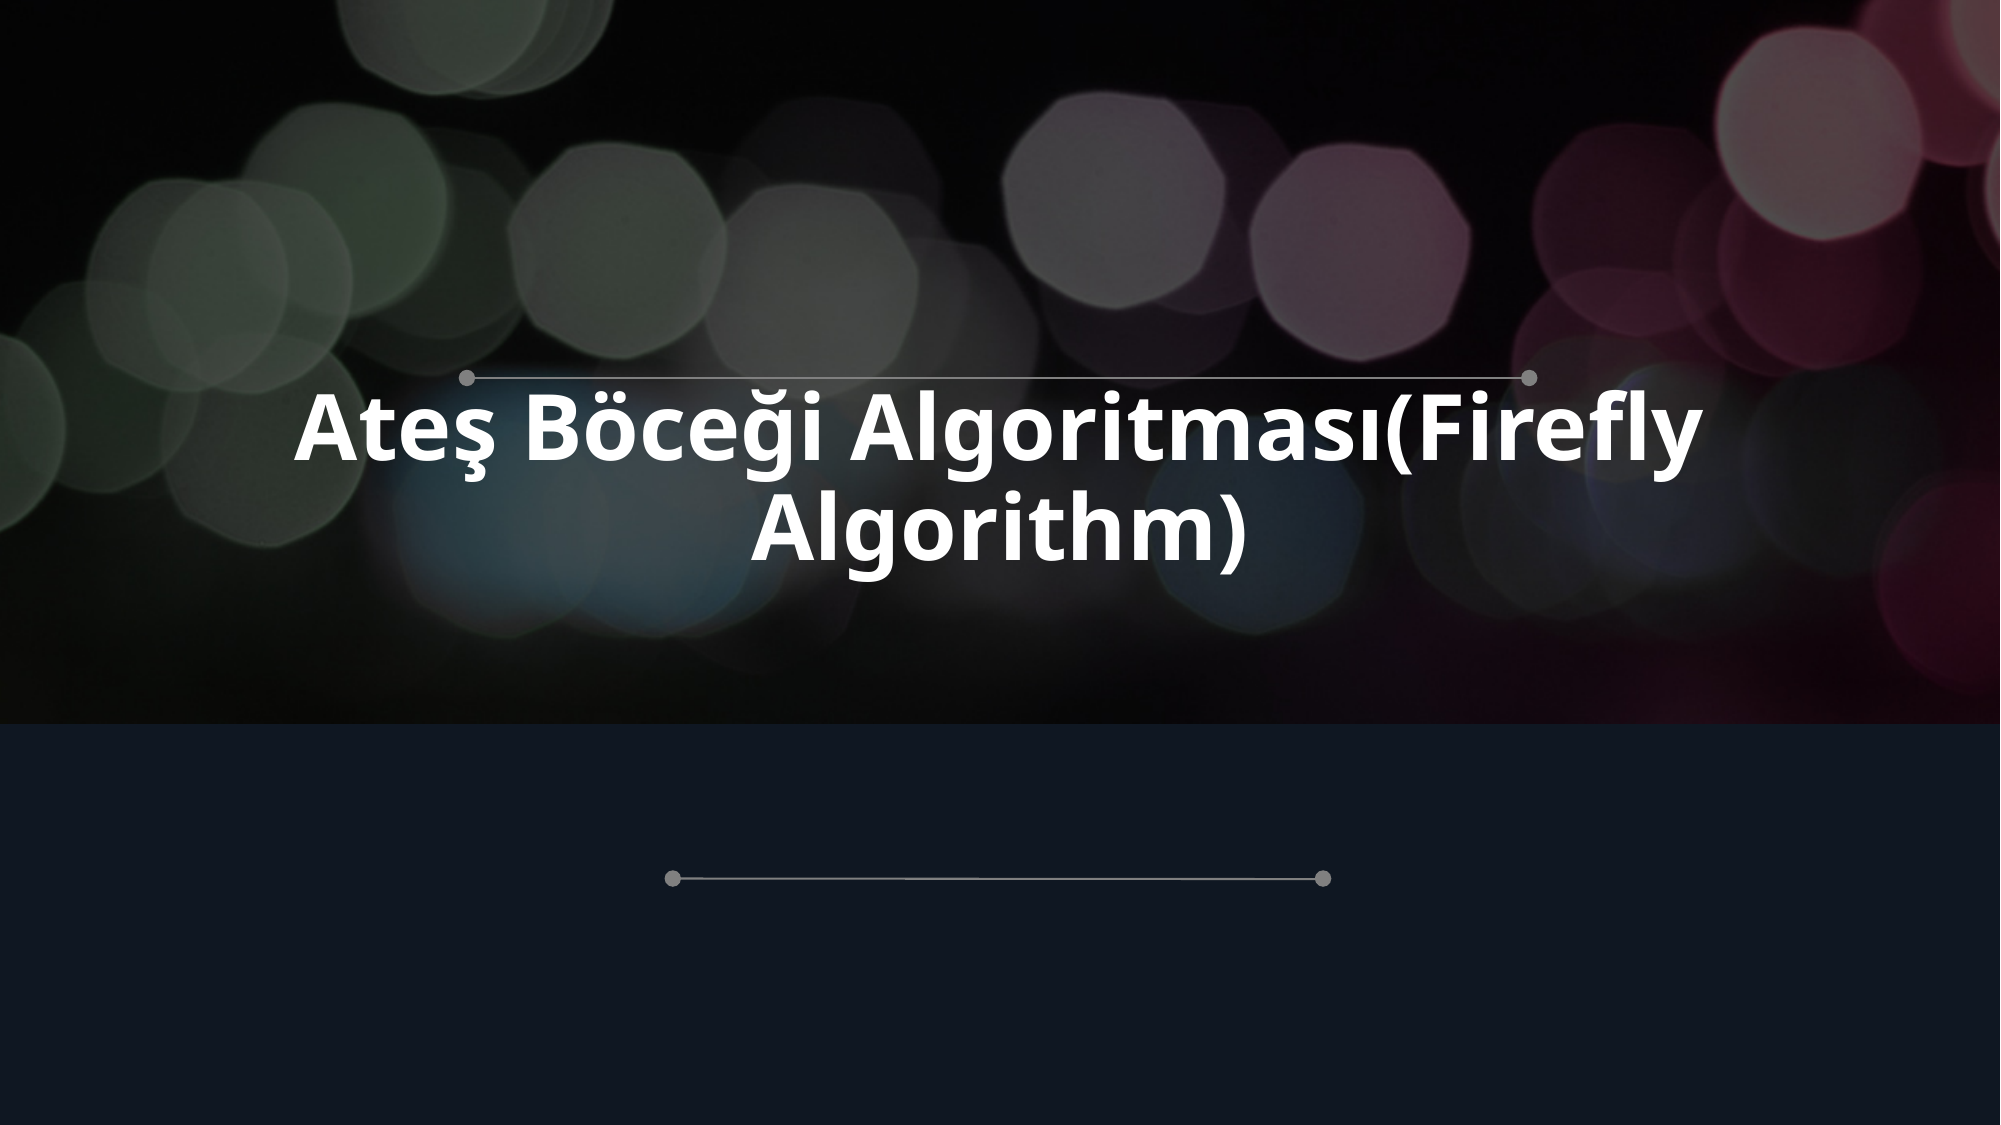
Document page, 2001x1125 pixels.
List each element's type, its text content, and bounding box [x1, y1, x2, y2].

picture [0, 0, 2000, 724]
title Ateş Böceği Algoritması(Firefly Algorithm) [249, 213, 1750, 738]
